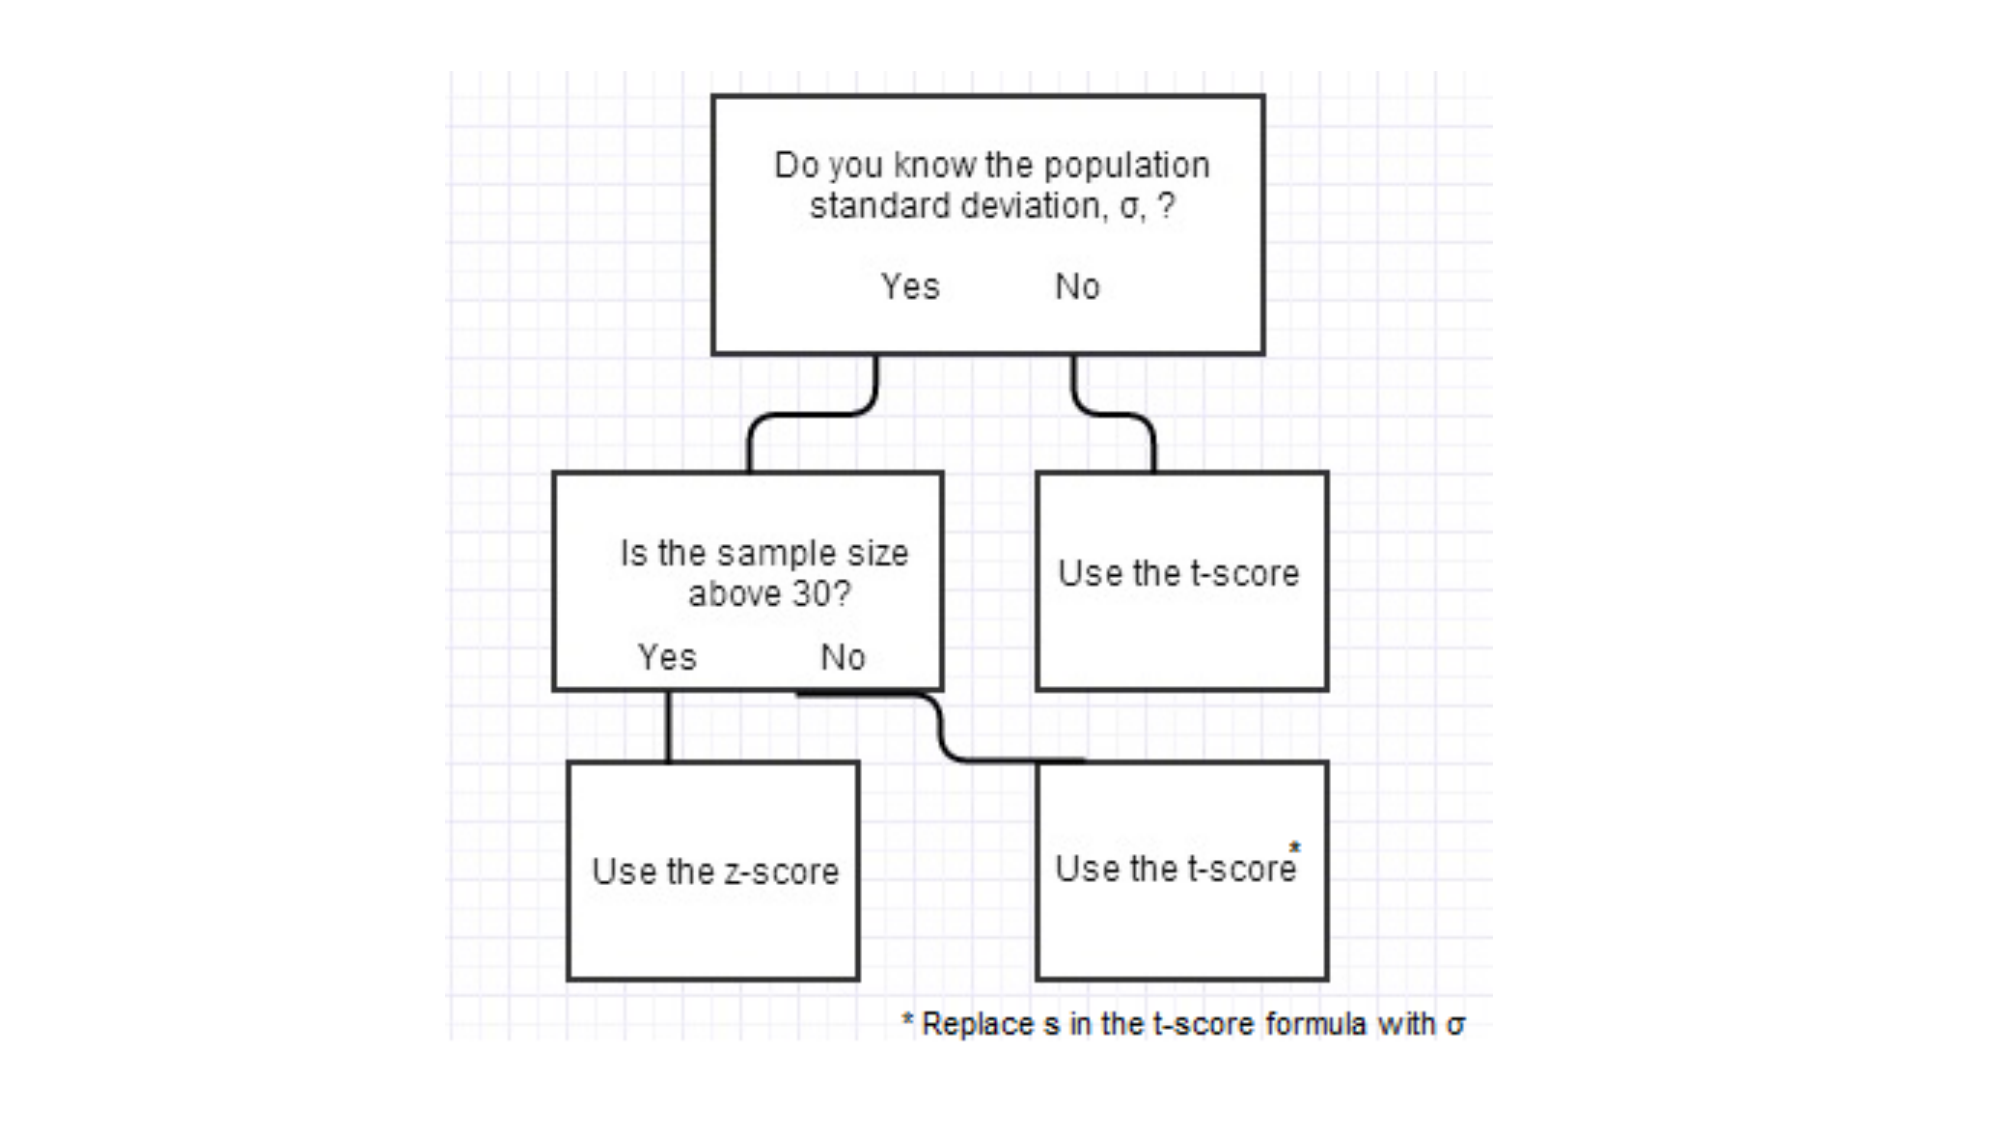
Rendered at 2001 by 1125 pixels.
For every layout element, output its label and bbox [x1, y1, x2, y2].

picture [445, 71, 1493, 1053]
